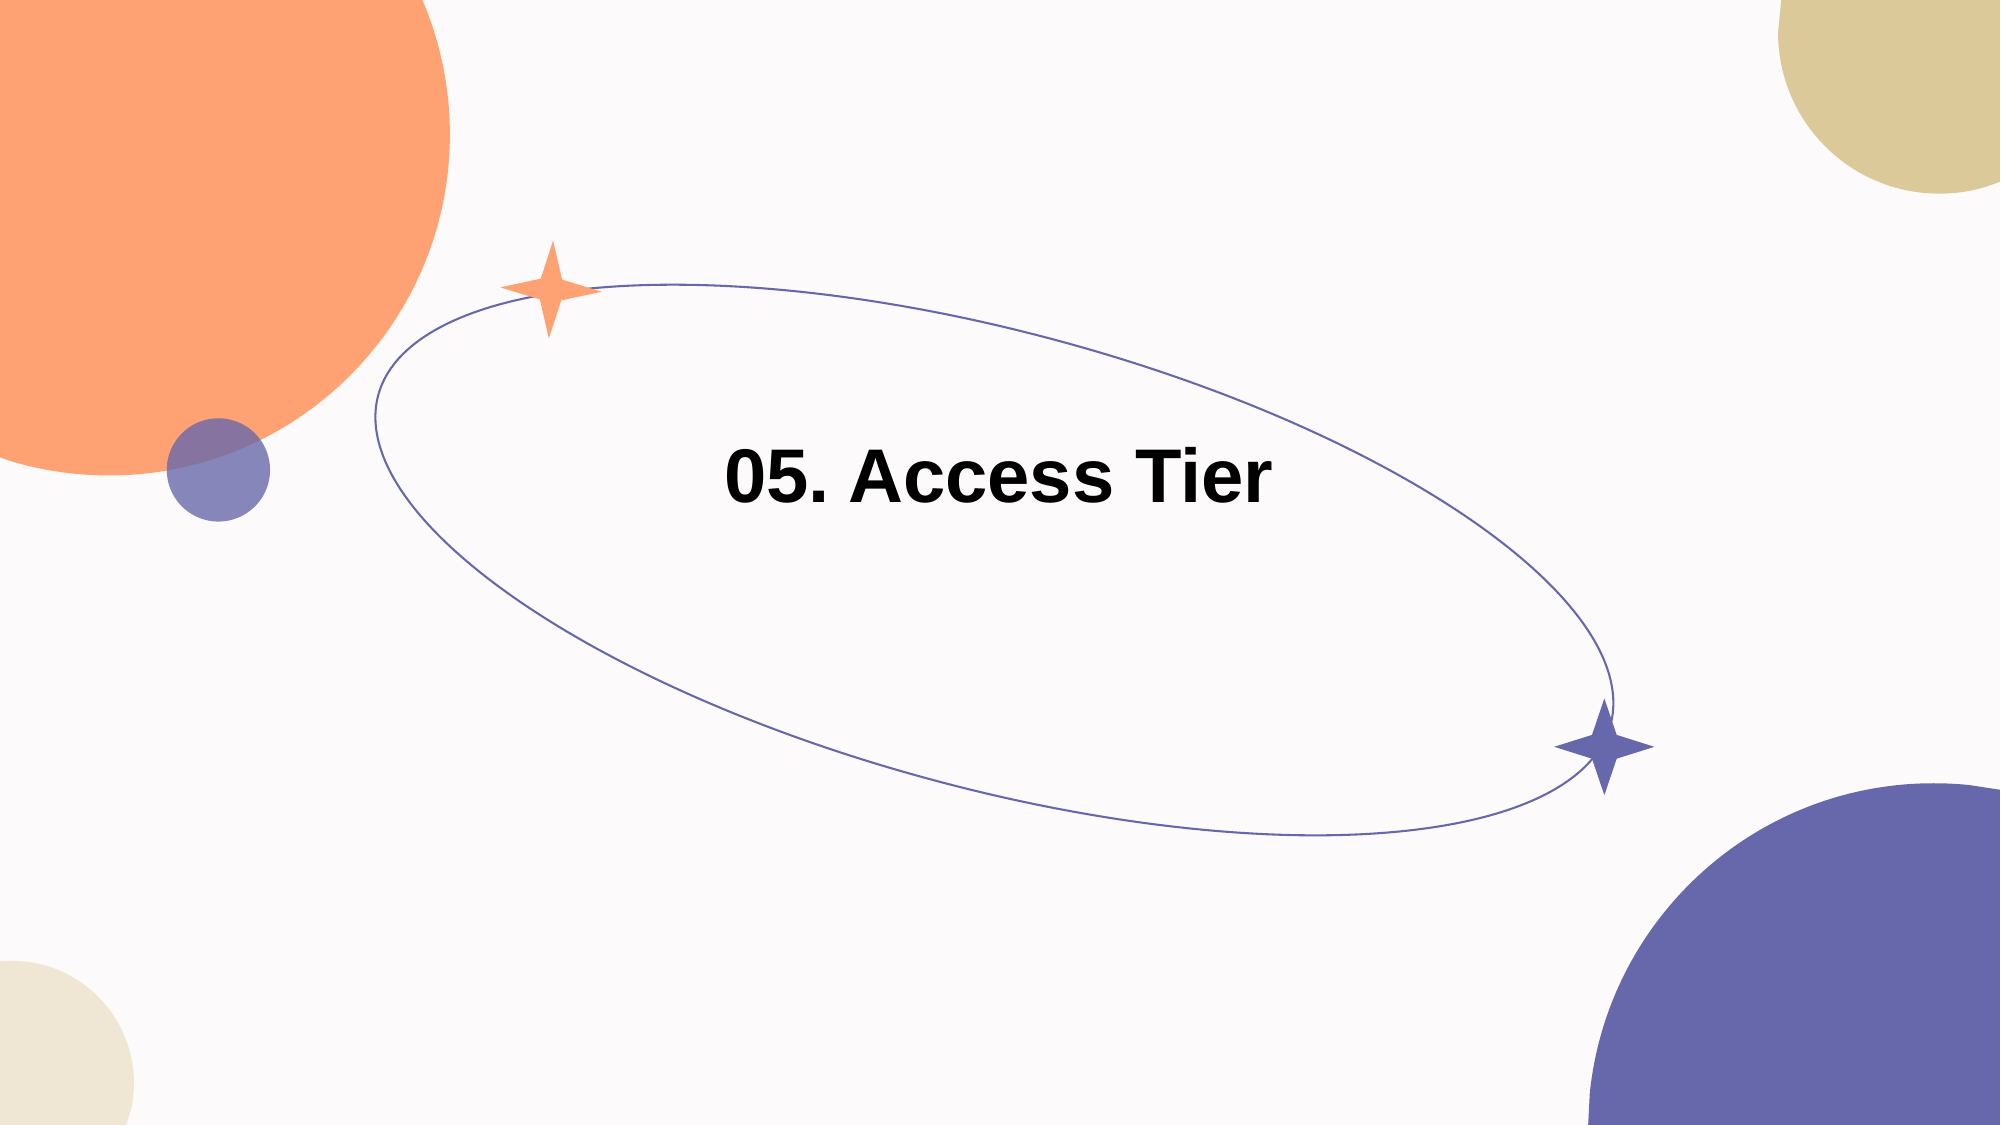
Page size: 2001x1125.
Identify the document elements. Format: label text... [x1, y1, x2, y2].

title 05. Access Tier [393, 418, 1605, 617]
